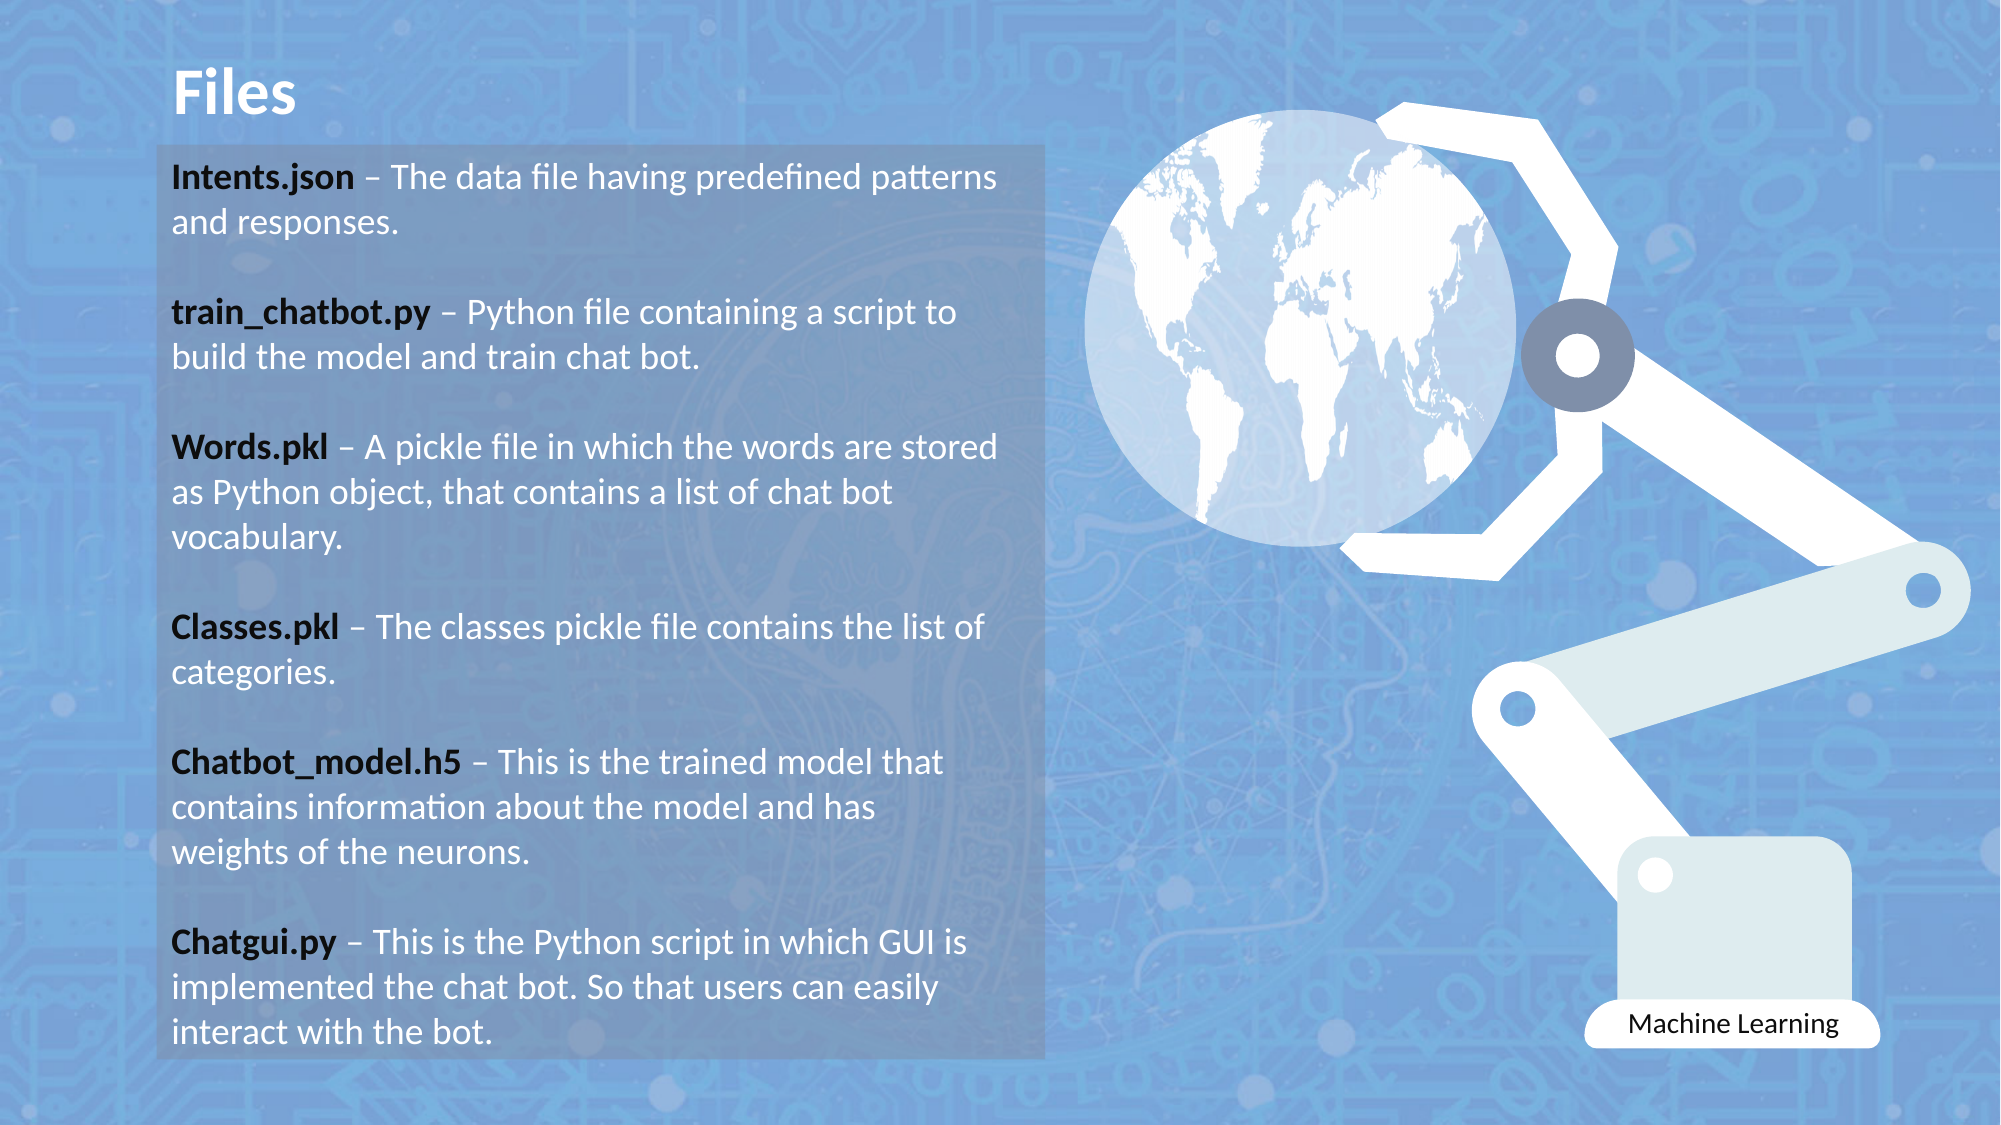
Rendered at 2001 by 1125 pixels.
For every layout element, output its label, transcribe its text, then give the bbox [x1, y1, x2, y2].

text_box [1517, 116, 1619, 294]
picture [0, 0, 2001, 1125]
text_box Intents.json – The data file having predefined patterns and responses. train_chatbot.py – Python file containing a script to build the model and train chat bot. Words.pkl – A pickle file in which the words are stored as Python object, that contains a list of chat bot vocabulary. Classes.pkl – The classes pickle file contains the list of categories. Chatbot_model.h5 – This is the trained model that contains information about the model and has weights of the neurons. Chatgui.py – This is the Python script in which GUI is implemented the chat bot. So that users can easily interact with the bot. [156, 144, 1046, 1060]
text_box Files [158, 40, 702, 136]
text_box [1084, 109, 1517, 547]
text_box [1339, 547, 1471, 580]
text_box [1392, 101, 1458, 109]
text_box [1471, 294, 1974, 1051]
